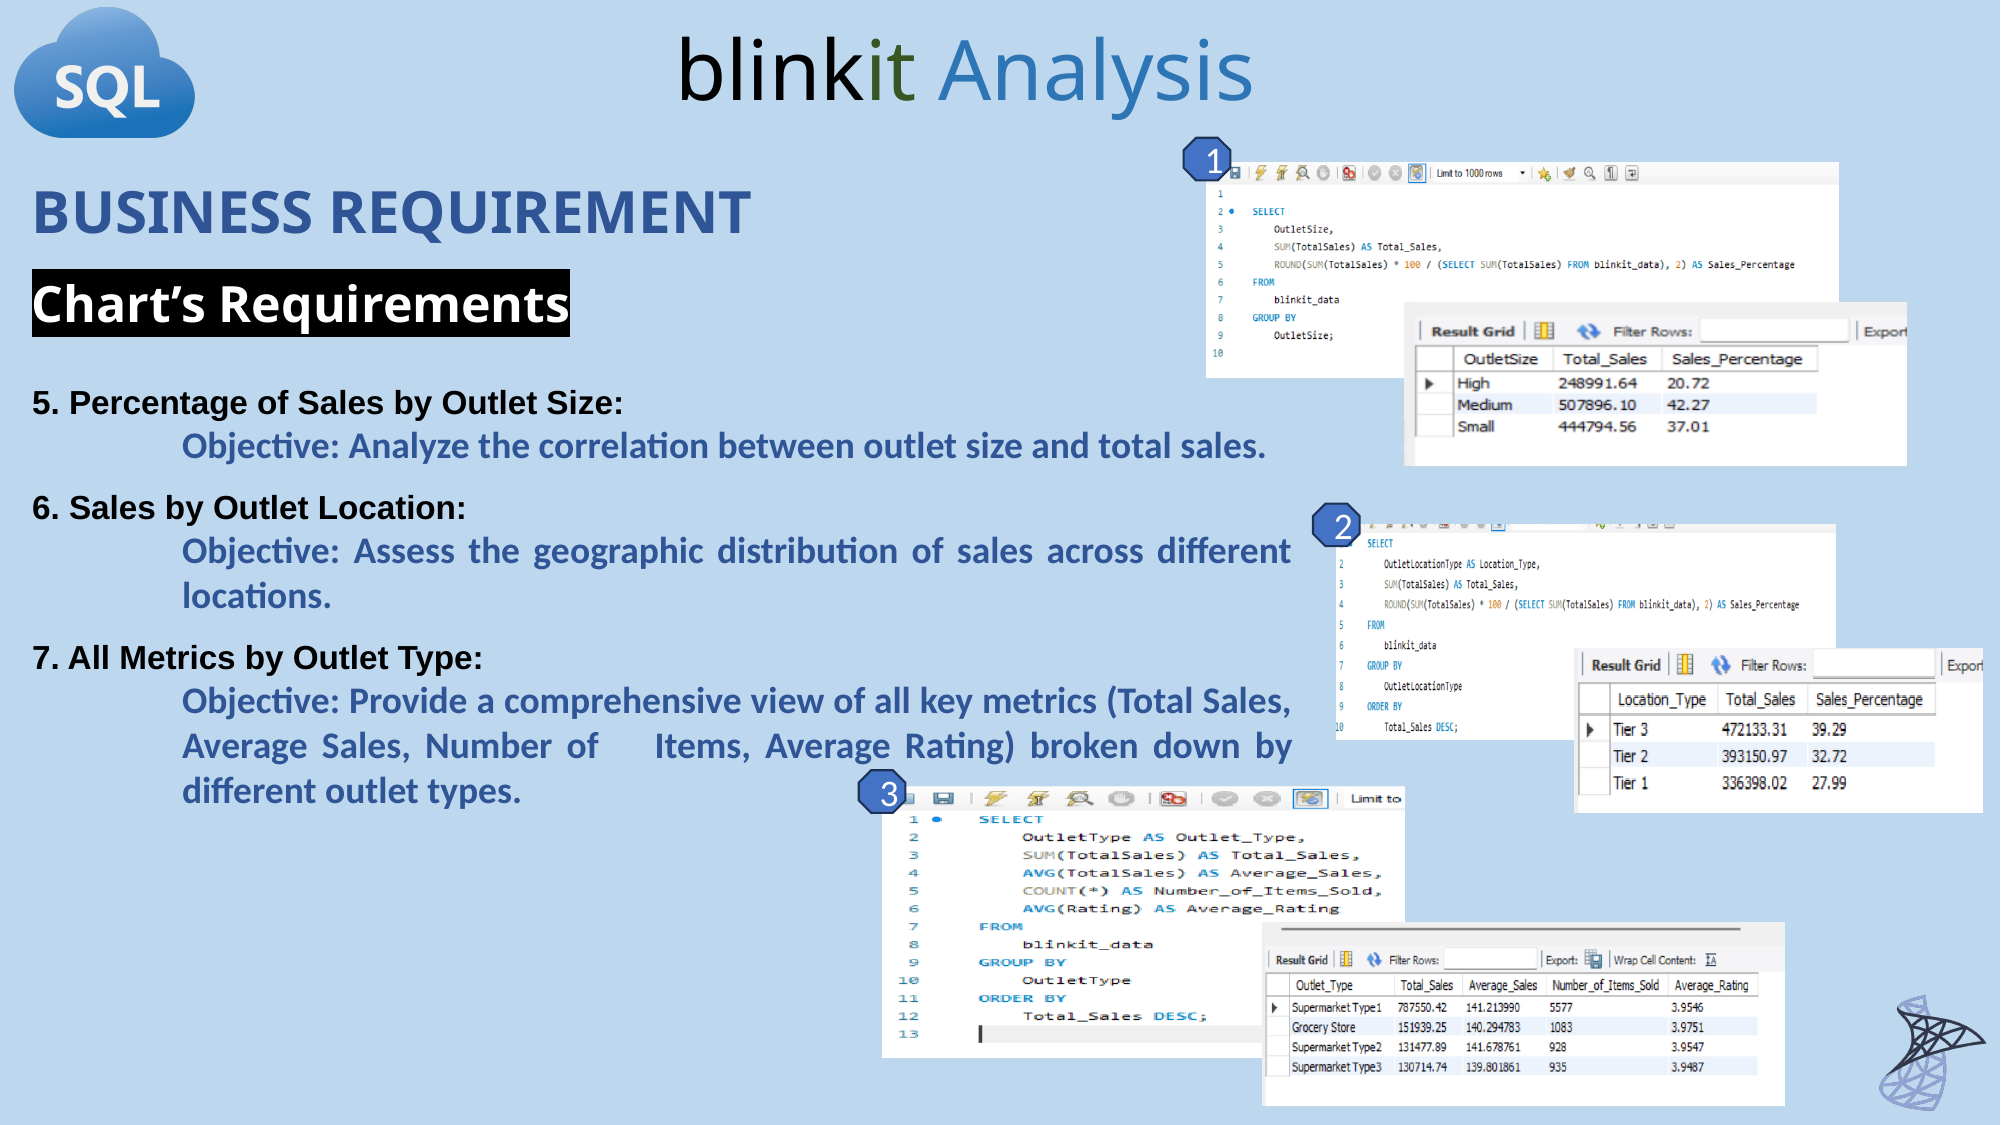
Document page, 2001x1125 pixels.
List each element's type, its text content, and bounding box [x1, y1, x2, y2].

text_box 2 [1311, 502, 1361, 548]
text_box 5. Percentage of Sales by Outlet Size: Objective: Analyze the correlation between outlet size and total sales. 6. Sales by Outlet Location: Objective: Assess the geographic distribution of sales across different locations. 7. All Metrics by Outlet Type: Objective: Provide a comprehensive view of all key metrics (Total Sales, Average Sales, Number of Items, Average Rating) broken down by different outlet types. [17, 373, 1309, 859]
text_box Chart’s Requirements [17, 254, 957, 351]
picture [1206, 162, 1907, 466]
text_box BUSINESS REQUIREMENT [17, 162, 957, 254]
text_box 3 [857, 769, 907, 814]
picture [1336, 524, 1983, 813]
text_box 1 [1182, 136, 1232, 182]
picture [881, 786, 1785, 1106]
picture [14, 7, 195, 138]
picture [1861, 986, 2000, 1125]
text_box blinkit Analysis [660, 19, 1340, 116]
